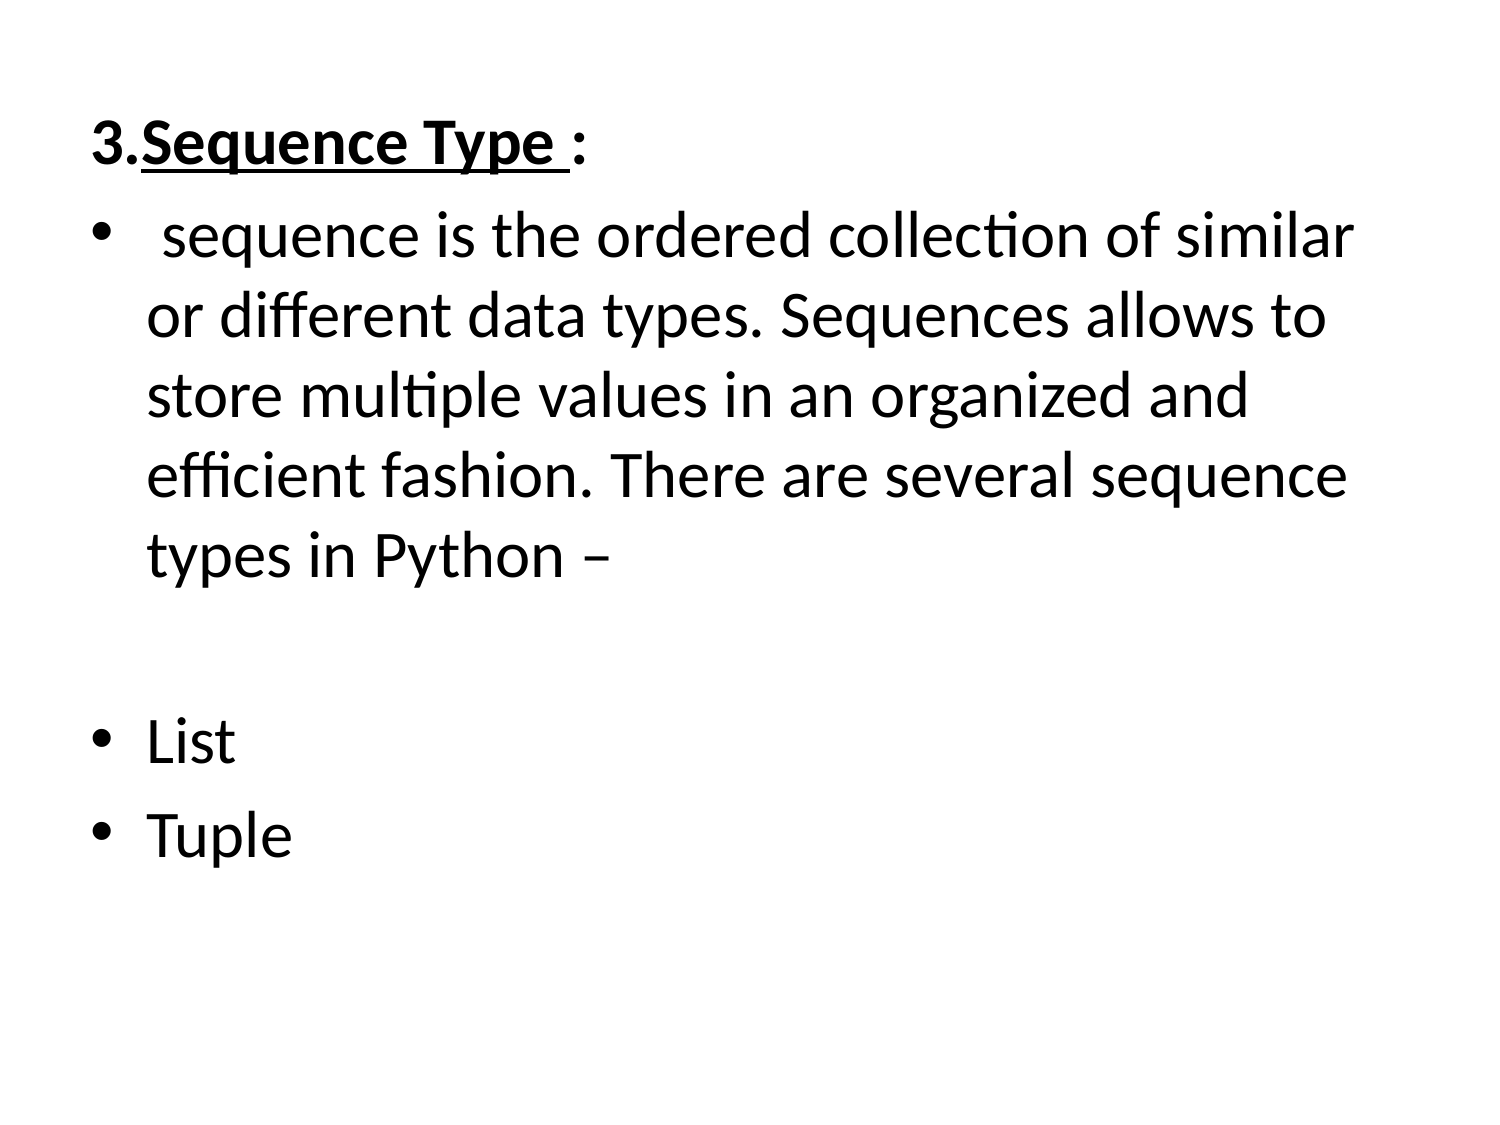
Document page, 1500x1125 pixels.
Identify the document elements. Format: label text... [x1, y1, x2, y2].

list 3.Sequence Type : sequence is the ordered collection of similar or different data types. Sequences allows to store multiple values in an organized and efficient fashion. There are several sequence types in Python – List Tuple [75, 90, 1425, 1005]
